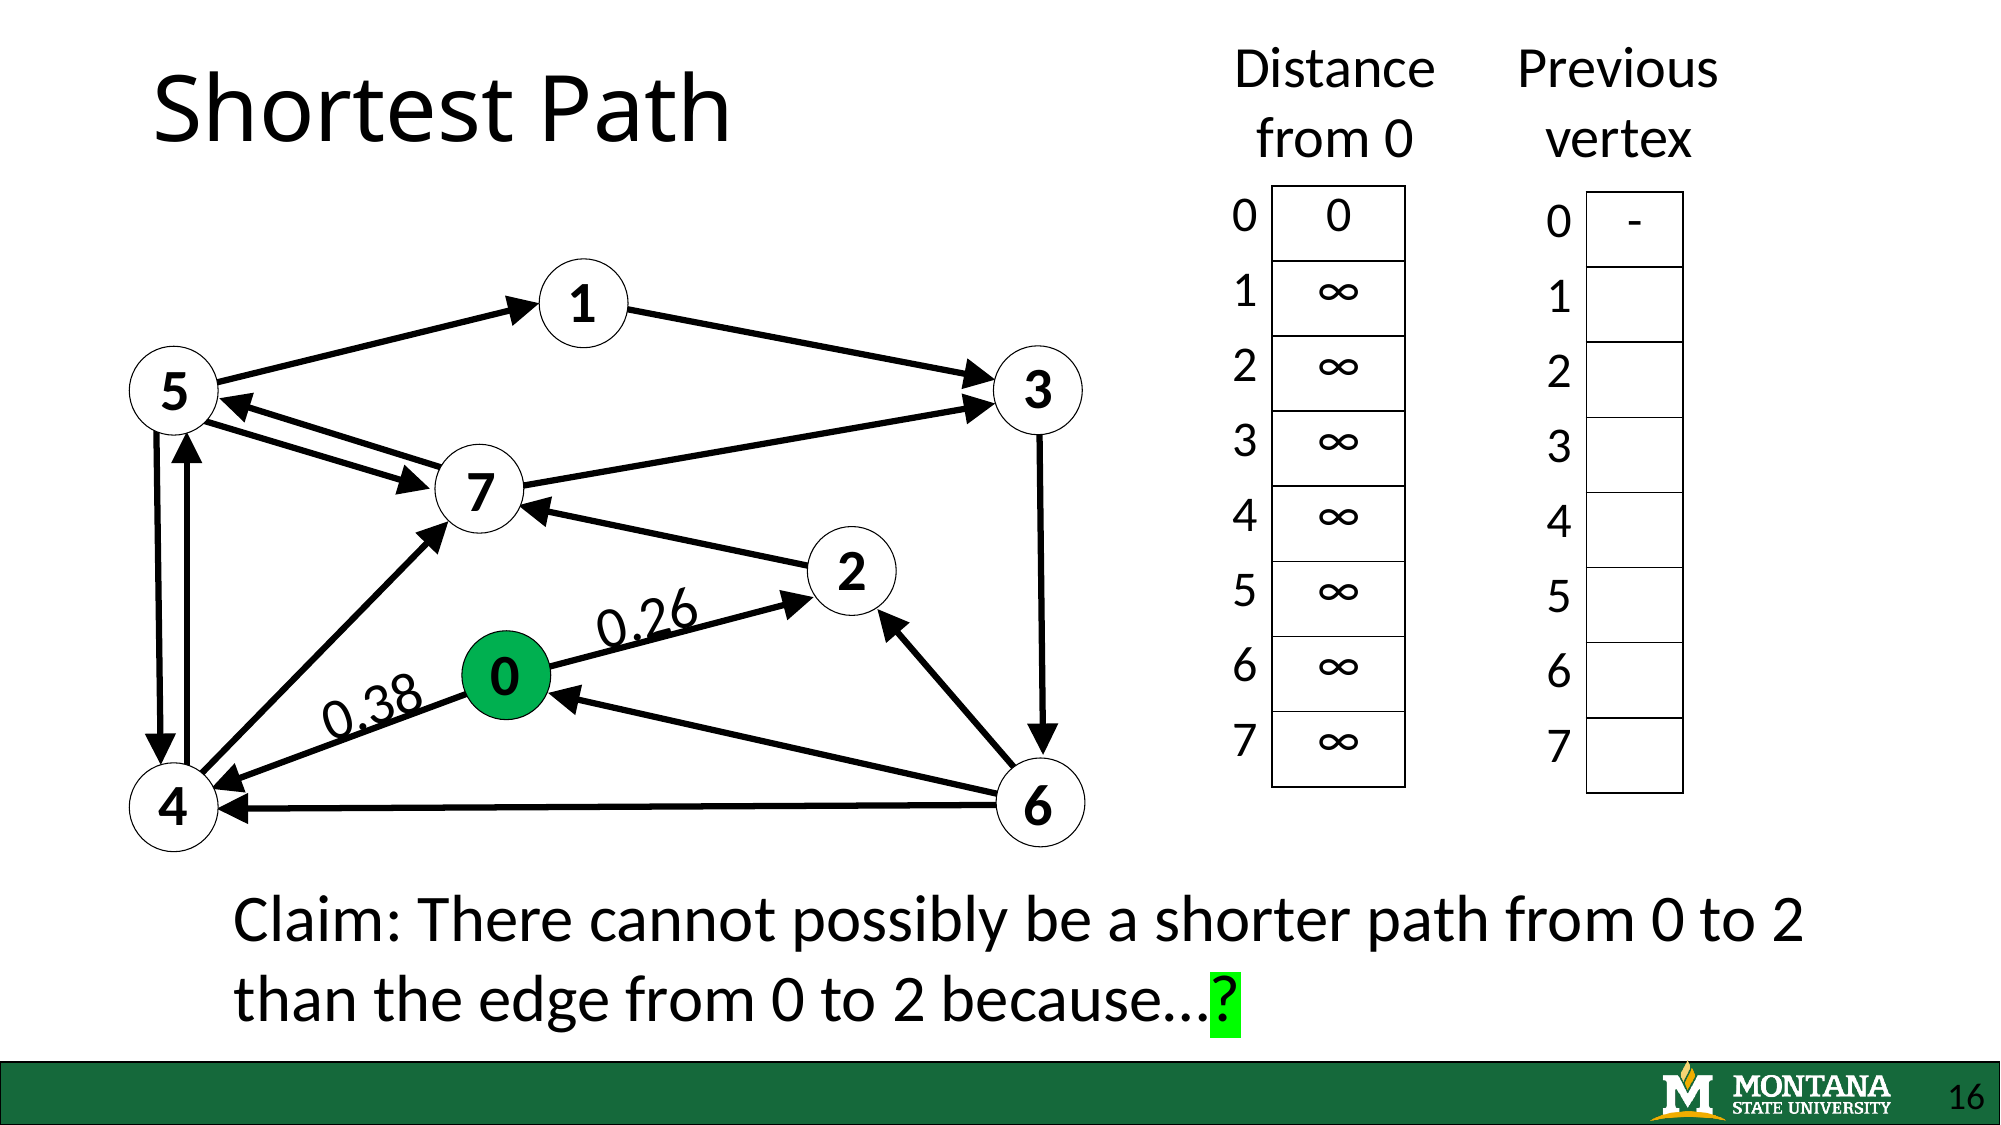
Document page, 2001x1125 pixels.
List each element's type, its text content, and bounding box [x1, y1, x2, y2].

table_cell ∞ [1273, 412, 1404, 485]
table_cell ∞ [1273, 712, 1404, 786]
table_cell 5 [1178, 561, 1271, 636]
table_cell 1 [1178, 261, 1271, 336]
table_cell [1587, 418, 1682, 492]
table_header 0 [1490, 192, 1586, 267]
table_cell [1587, 568, 1682, 642]
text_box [0, 1060, 2000, 1125]
picture [1649, 1060, 1891, 1122]
table_cell 2 [1178, 336, 1271, 411]
table_cell [1587, 719, 1682, 792]
table_cell ∞ [1273, 487, 1404, 561]
table_cell 4 [1178, 486, 1271, 561]
table_cell ∞ [1273, 262, 1404, 335]
text_box Claim: There cannot possibly be a shorter path from 0 to 2 than the edge from 0 to 2 because…? [219, 867, 1863, 1043]
table_cell [1587, 643, 1682, 717]
table_cell 1 [1490, 267, 1586, 342]
table_cell ∞ [1273, 337, 1404, 410]
title Shortest Path [137, 3, 1863, 221]
table_cell 4 [1490, 492, 1586, 568]
table_cell 2 [1490, 342, 1586, 417]
table_cell [1587, 343, 1682, 417]
table_cell 7 [1178, 712, 1271, 787]
table_cell ∞ [1273, 637, 1404, 711]
table_cell 6 [1490, 643, 1586, 718]
table_cell 6 [1178, 636, 1271, 712]
table_cell 7 [1490, 718, 1586, 793]
text_box Distance from 0 [1206, 22, 1464, 177]
table_header 0 [1178, 186, 1271, 261]
table_cell [1587, 268, 1682, 341]
table_cell ∞ [1273, 562, 1404, 636]
table_cell [1587, 493, 1682, 567]
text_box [129, 256, 1085, 873]
table_cell 3 [1490, 417, 1586, 492]
table_cell 5 [1490, 568, 1586, 643]
text_box Previous vertex [1490, 22, 1748, 177]
table_cell 3 [1178, 411, 1271, 486]
table_header 0 [1273, 187, 1404, 260]
table_header - [1587, 193, 1682, 266]
